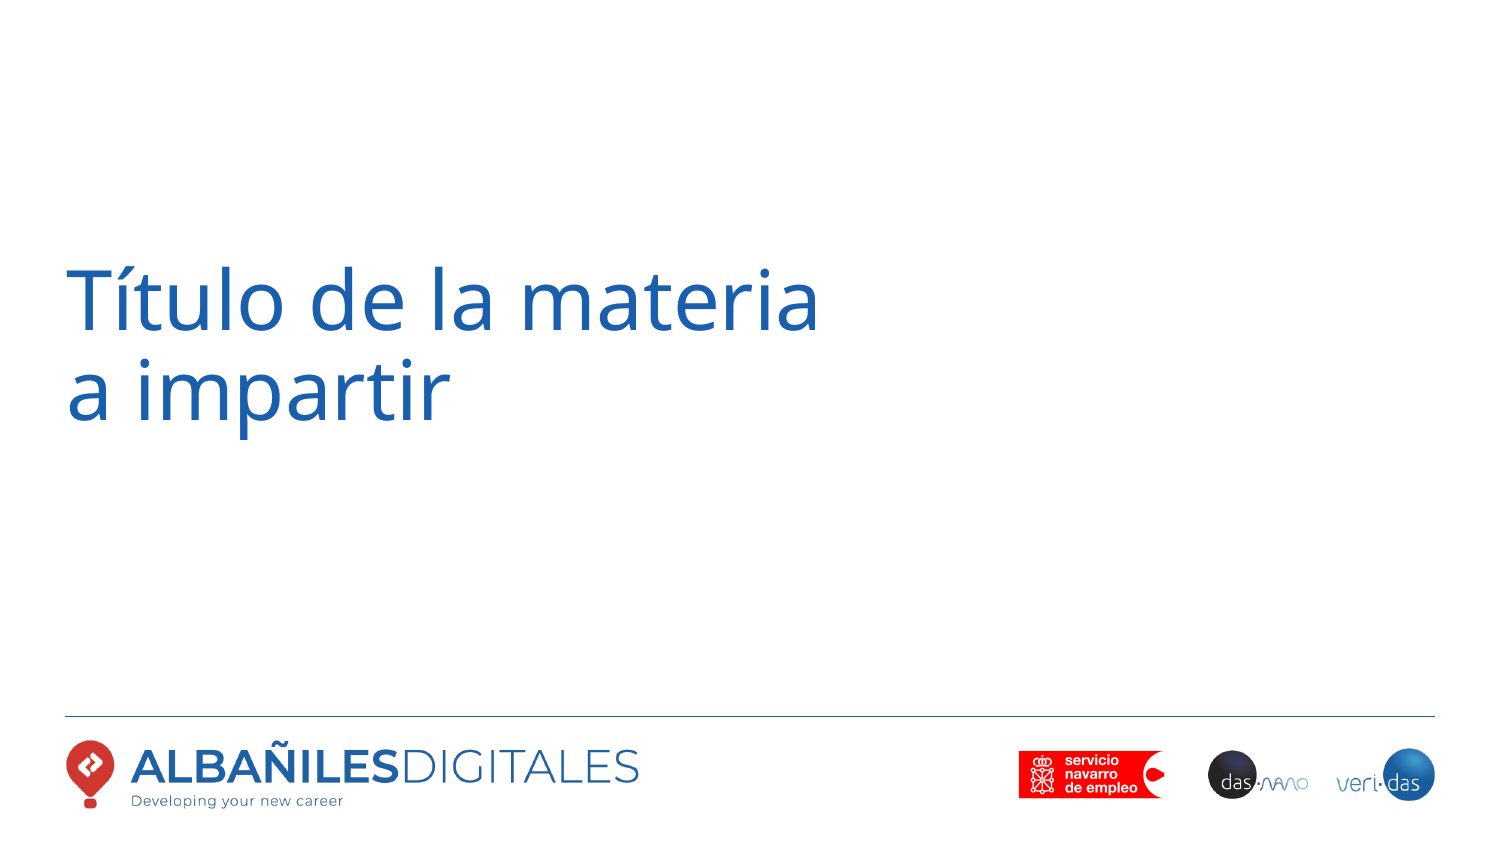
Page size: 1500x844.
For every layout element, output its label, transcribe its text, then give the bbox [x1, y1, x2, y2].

text_box Título de la materia a impartir [66, 258, 884, 439]
picture [1017, 750, 1165, 799]
picture [1336, 748, 1436, 801]
picture [1208, 750, 1308, 799]
picture [65, 740, 641, 809]
